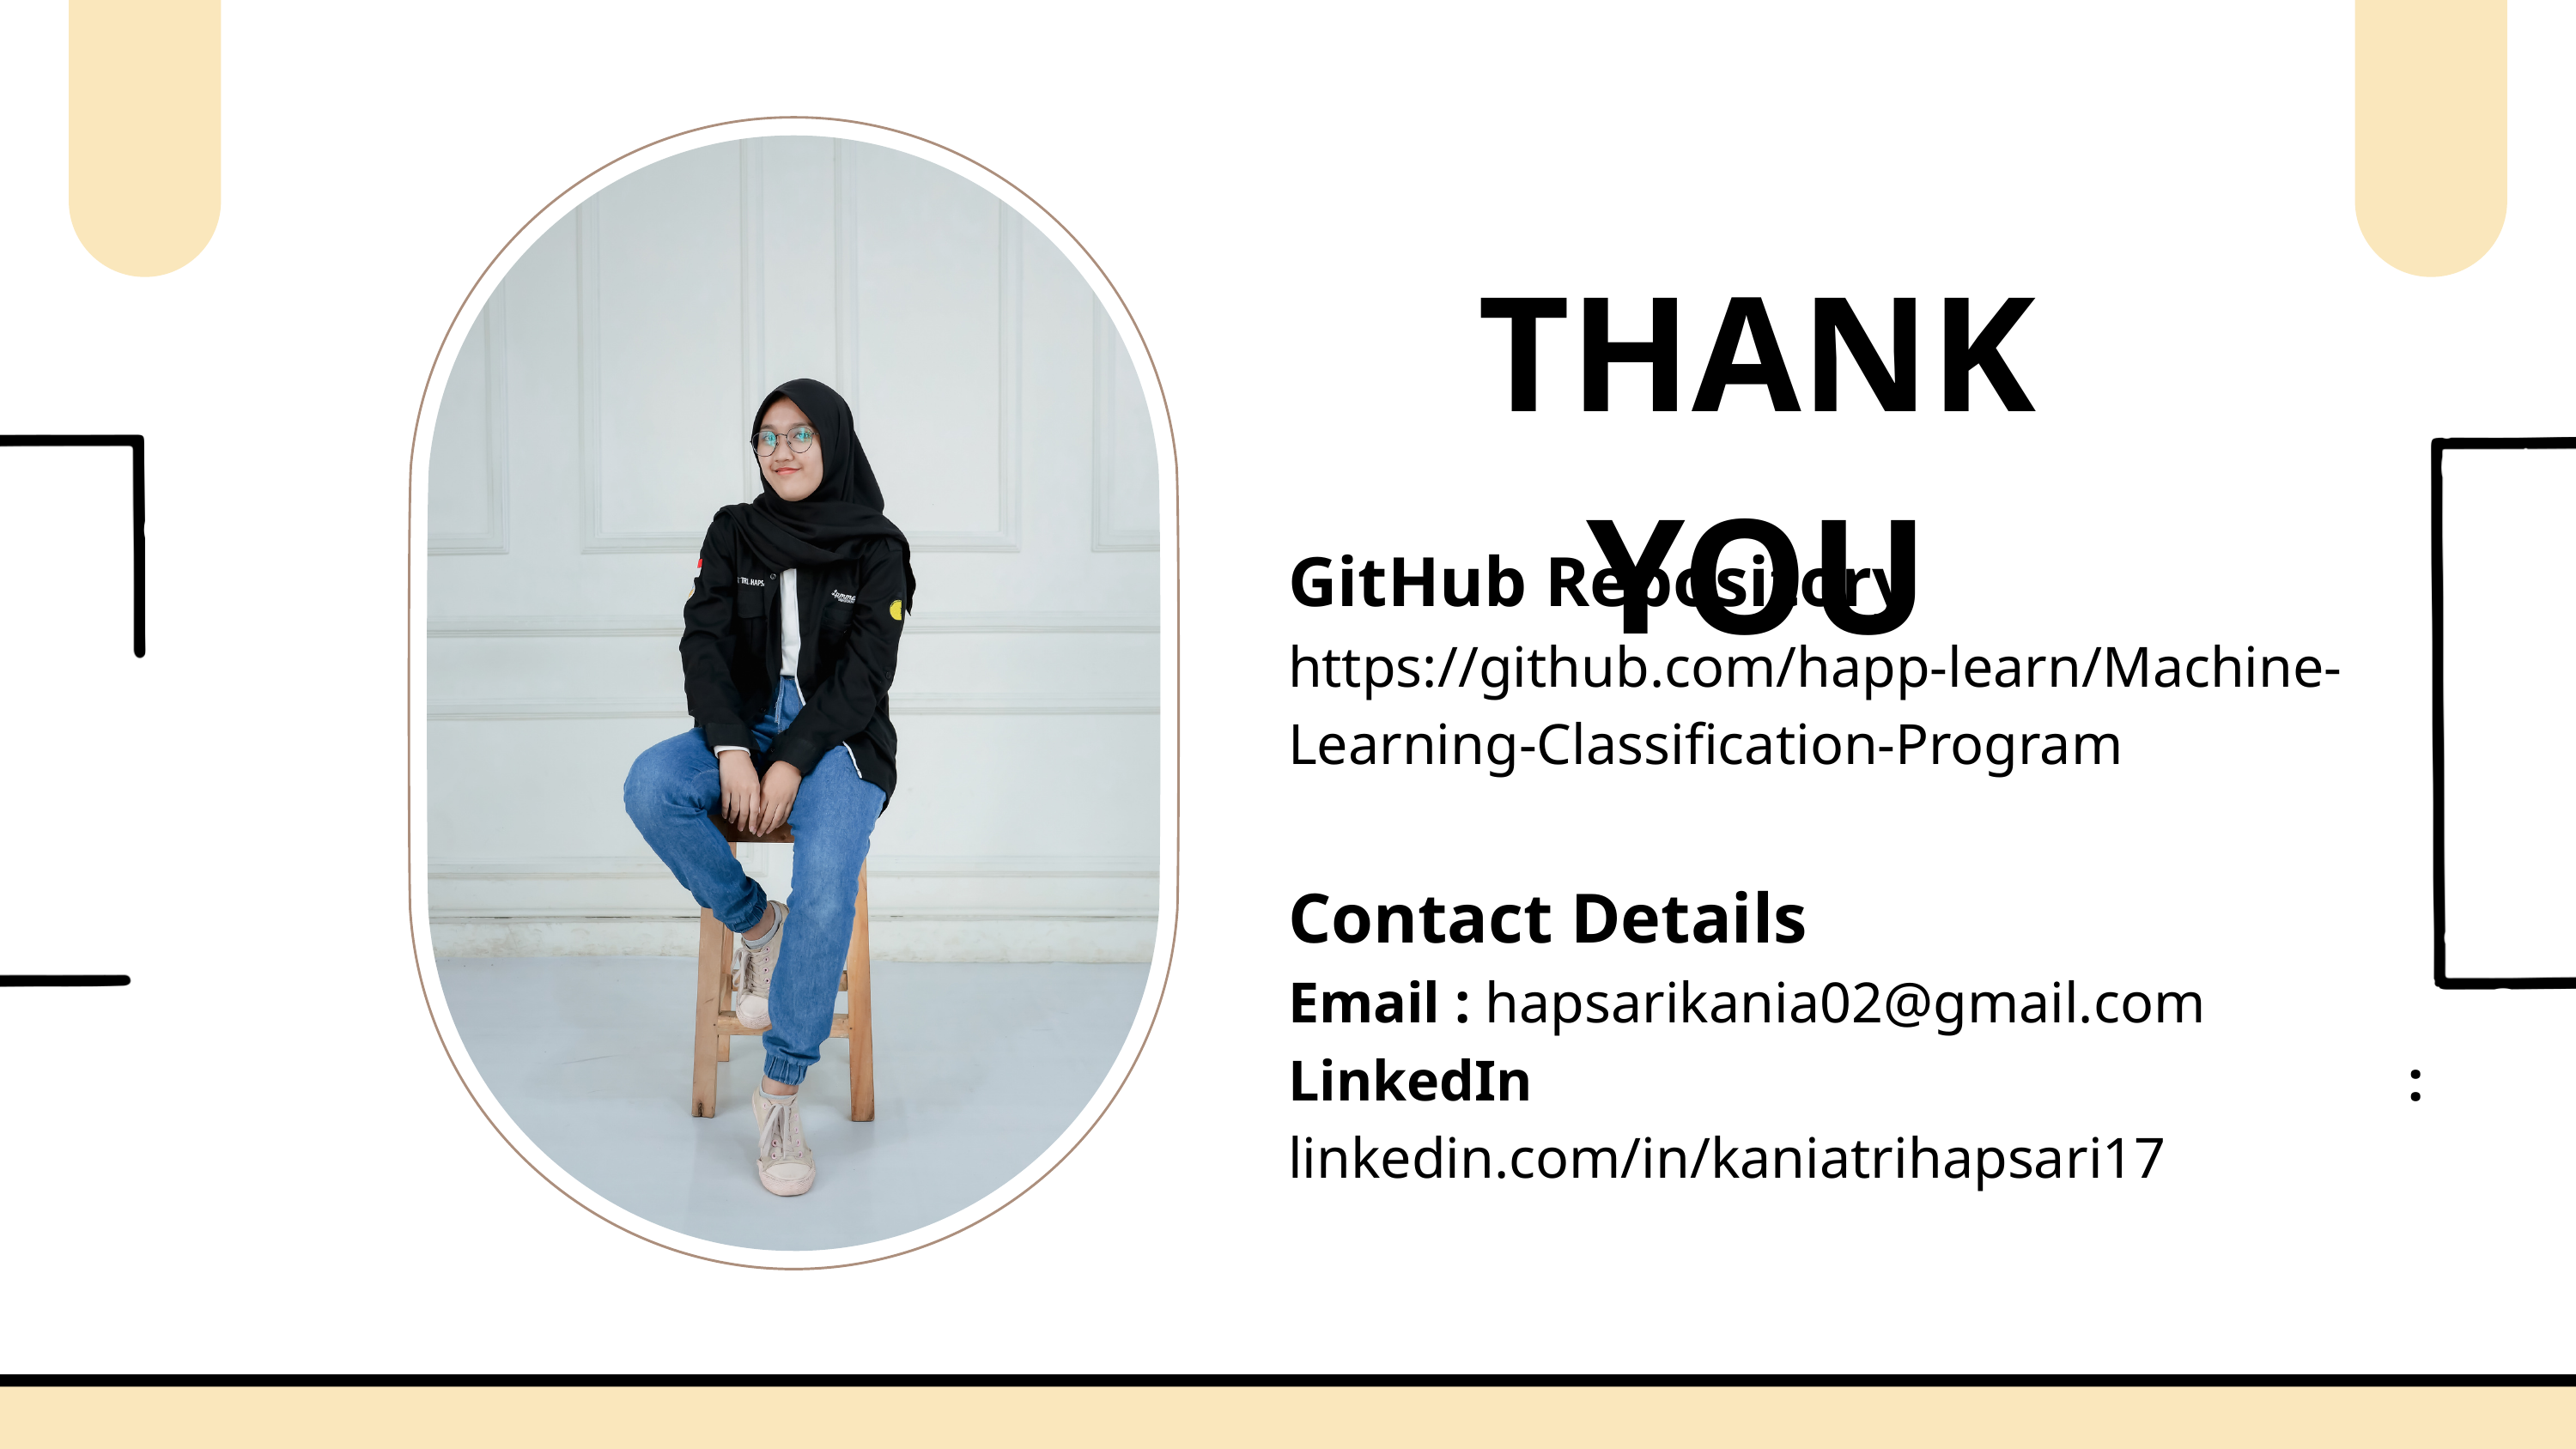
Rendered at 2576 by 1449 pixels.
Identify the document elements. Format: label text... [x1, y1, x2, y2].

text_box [406, 115, 1182, 1272]
text_box THANK YOU [1287, 221, 2227, 666]
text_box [0, 1379, 2576, 1449]
text_box Contact Details Email : hapsarikania02@gmail.com LinkedIn : linkedin.com/in/kaniatrihapsari17 [1288, 861, 2424, 1190]
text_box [68, 0, 222, 277]
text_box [2354, 0, 2508, 277]
text_box [2431, 434, 2576, 990]
text_box [0, 434, 146, 990]
text_box GitHub Repository https://github.com/happ-learn/Machine-Learning-Classification-Program [1288, 524, 2424, 776]
